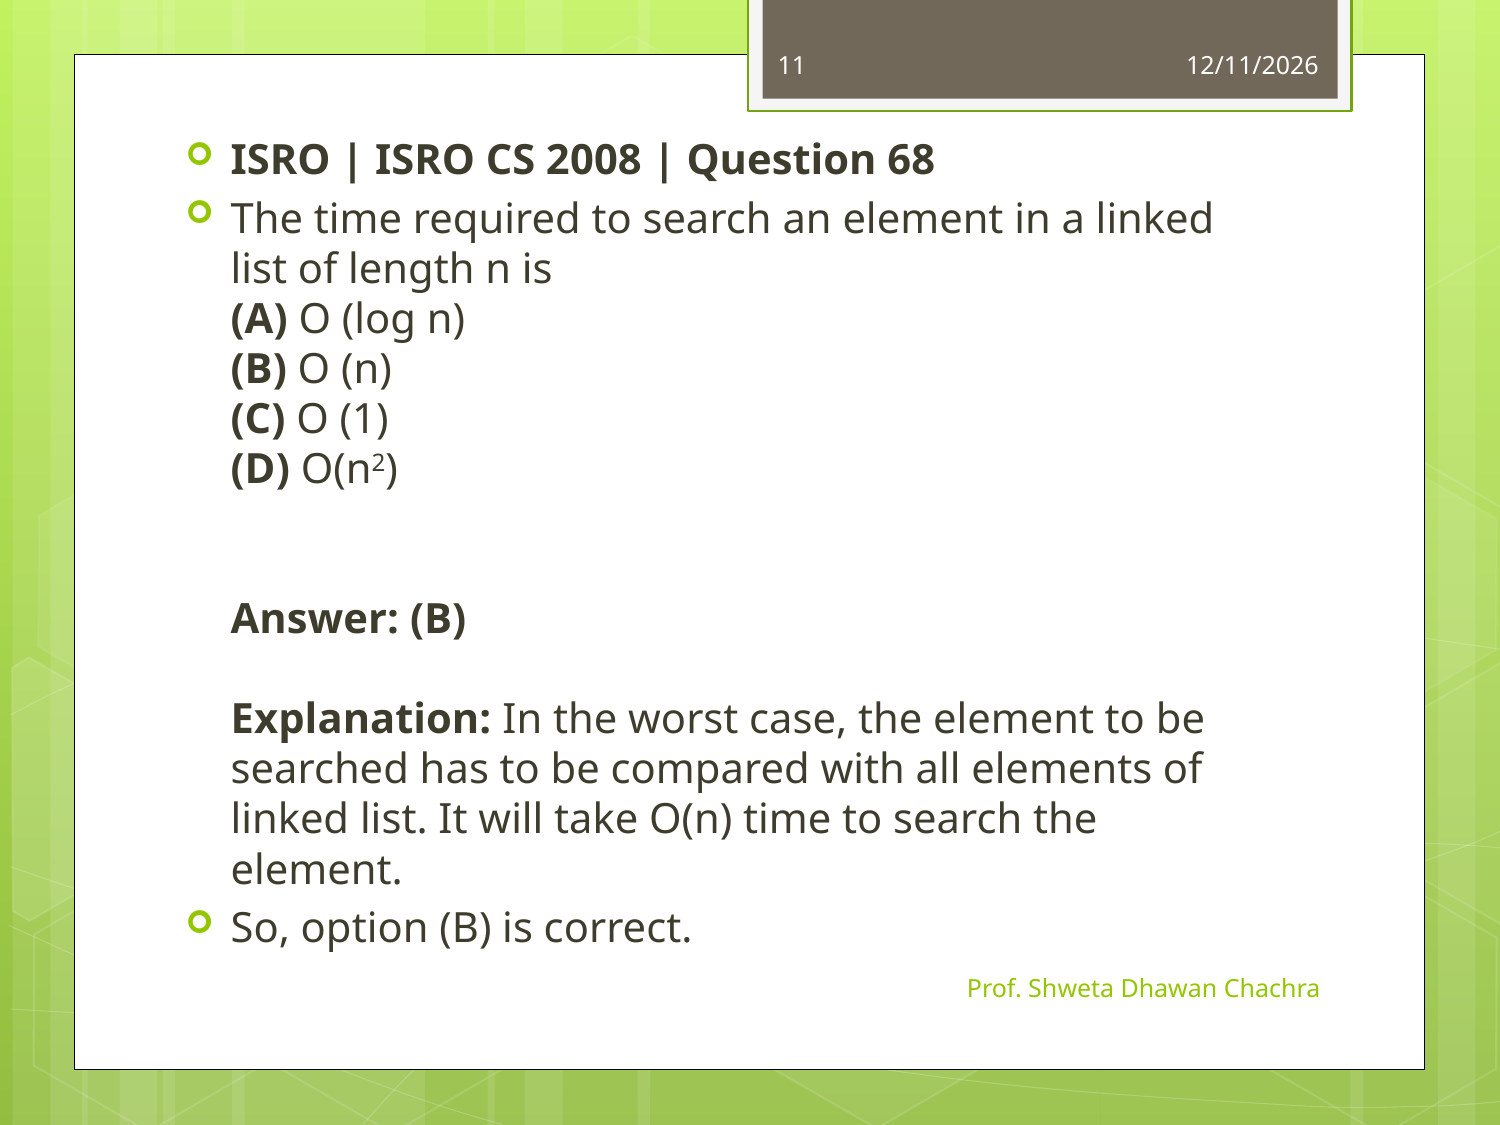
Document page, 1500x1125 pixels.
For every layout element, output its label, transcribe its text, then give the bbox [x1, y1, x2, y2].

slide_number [983, 36, 1334, 97]
footer Prof. Shweta Dhawan Chachra [761, 960, 1336, 1020]
list ISRO | ISRO CS 2008 | Question 68 The time required to search an element in a linked list of length n is (A) O (log n) (B) O (n) (C) O (1) (D) O(n2) Answer: (B) Explanation: In the worst case, the element to be searched has to be compared with all elements of linked list. It will take O(n) time to search the element. So, option (B) is correct. [159, 125, 1272, 1012]
slide_number 11 [762, 36, 982, 97]
